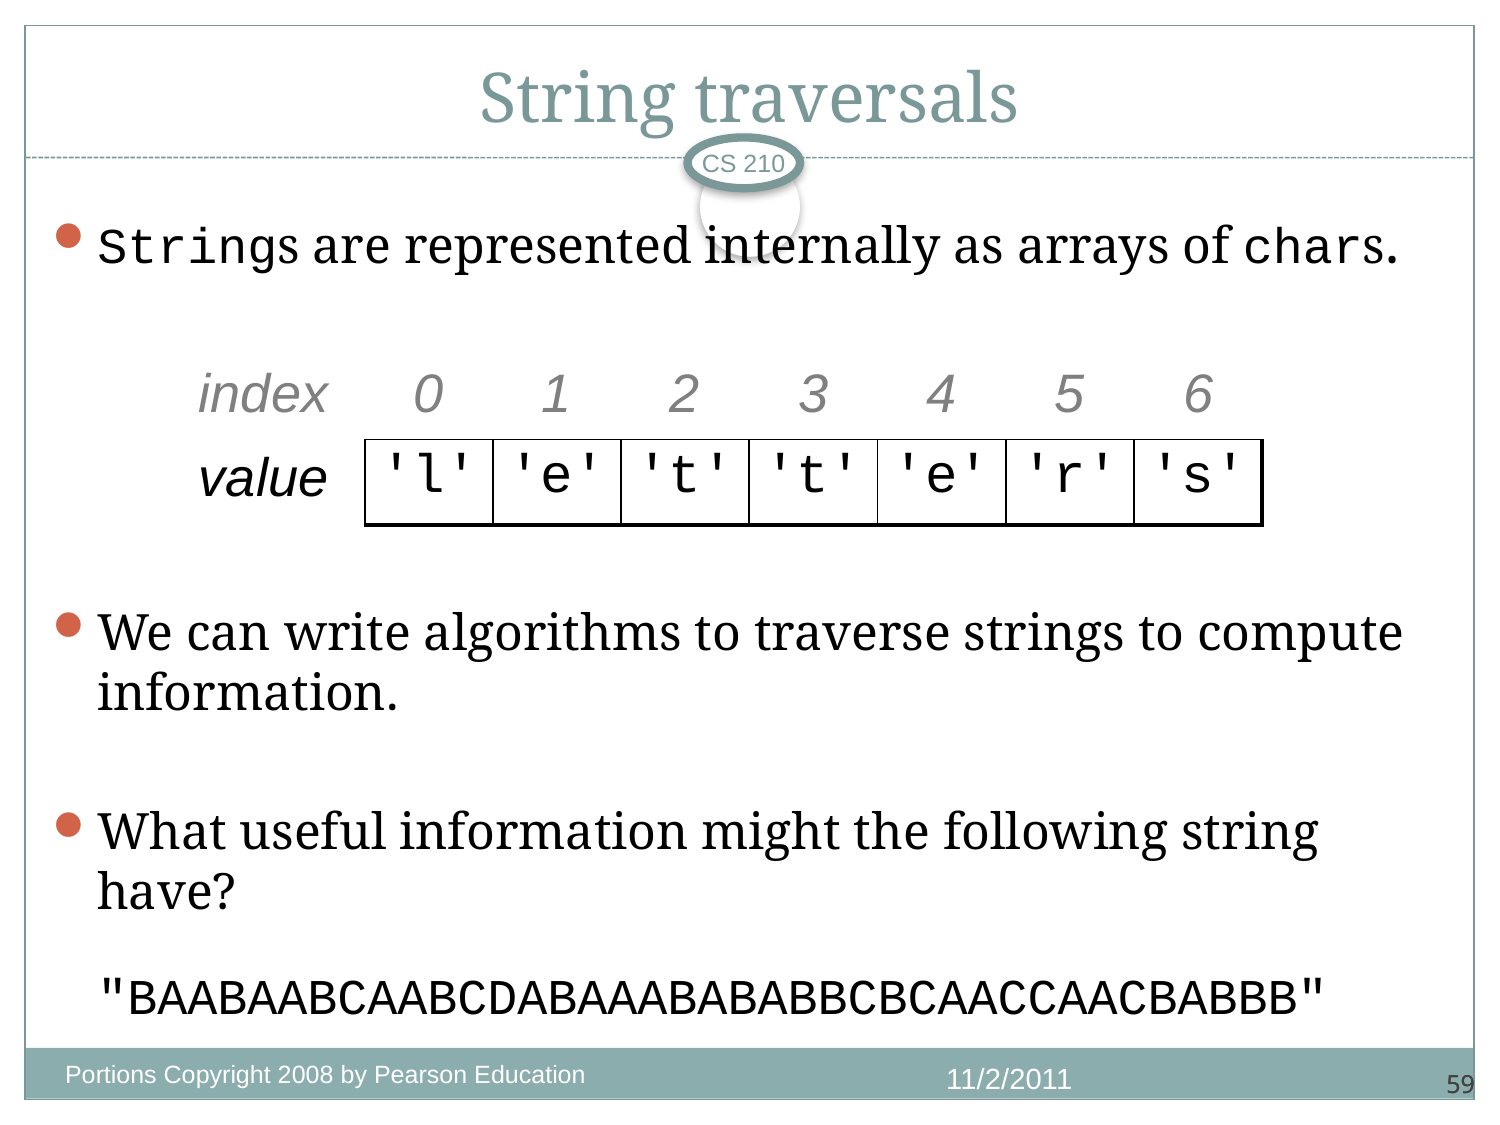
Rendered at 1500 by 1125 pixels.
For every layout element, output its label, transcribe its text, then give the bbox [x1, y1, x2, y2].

table_header 6 [1134, 356, 1262, 439]
table_cell 'e' [494, 440, 620, 523]
list Strings are represented internally as arrays of chars. We can write algorithms to traverse strings to compute information. What useful information might the following string have? "BAABAABCAABCDABAAABABABBCBCAACCAACBABBB" [37, 200, 1463, 1038]
title String traversals [49, 37, 1450, 144]
table_cell 't' [622, 440, 748, 523]
footer Portions Copyright 2008 by Pearson Education [50, 1051, 663, 1112]
table_cell 'e' [878, 440, 1005, 523]
table_cell 's' [1135, 440, 1260, 523]
slide_number CS 210 [675, 137, 813, 188]
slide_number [837, 1052, 1088, 1113]
table_header 0 [365, 356, 493, 439]
table_header 3 [749, 356, 877, 439]
table_header 1 [493, 356, 621, 439]
table_cell 'l' [366, 440, 492, 523]
table_cell value [163, 440, 364, 525]
table_header index [163, 356, 365, 440]
table_cell 'r' [1007, 440, 1133, 523]
table_cell 't' [750, 440, 877, 523]
table_header 2 [621, 356, 749, 439]
table_header 5 [1006, 356, 1134, 439]
table_header 4 [877, 356, 1006, 439]
